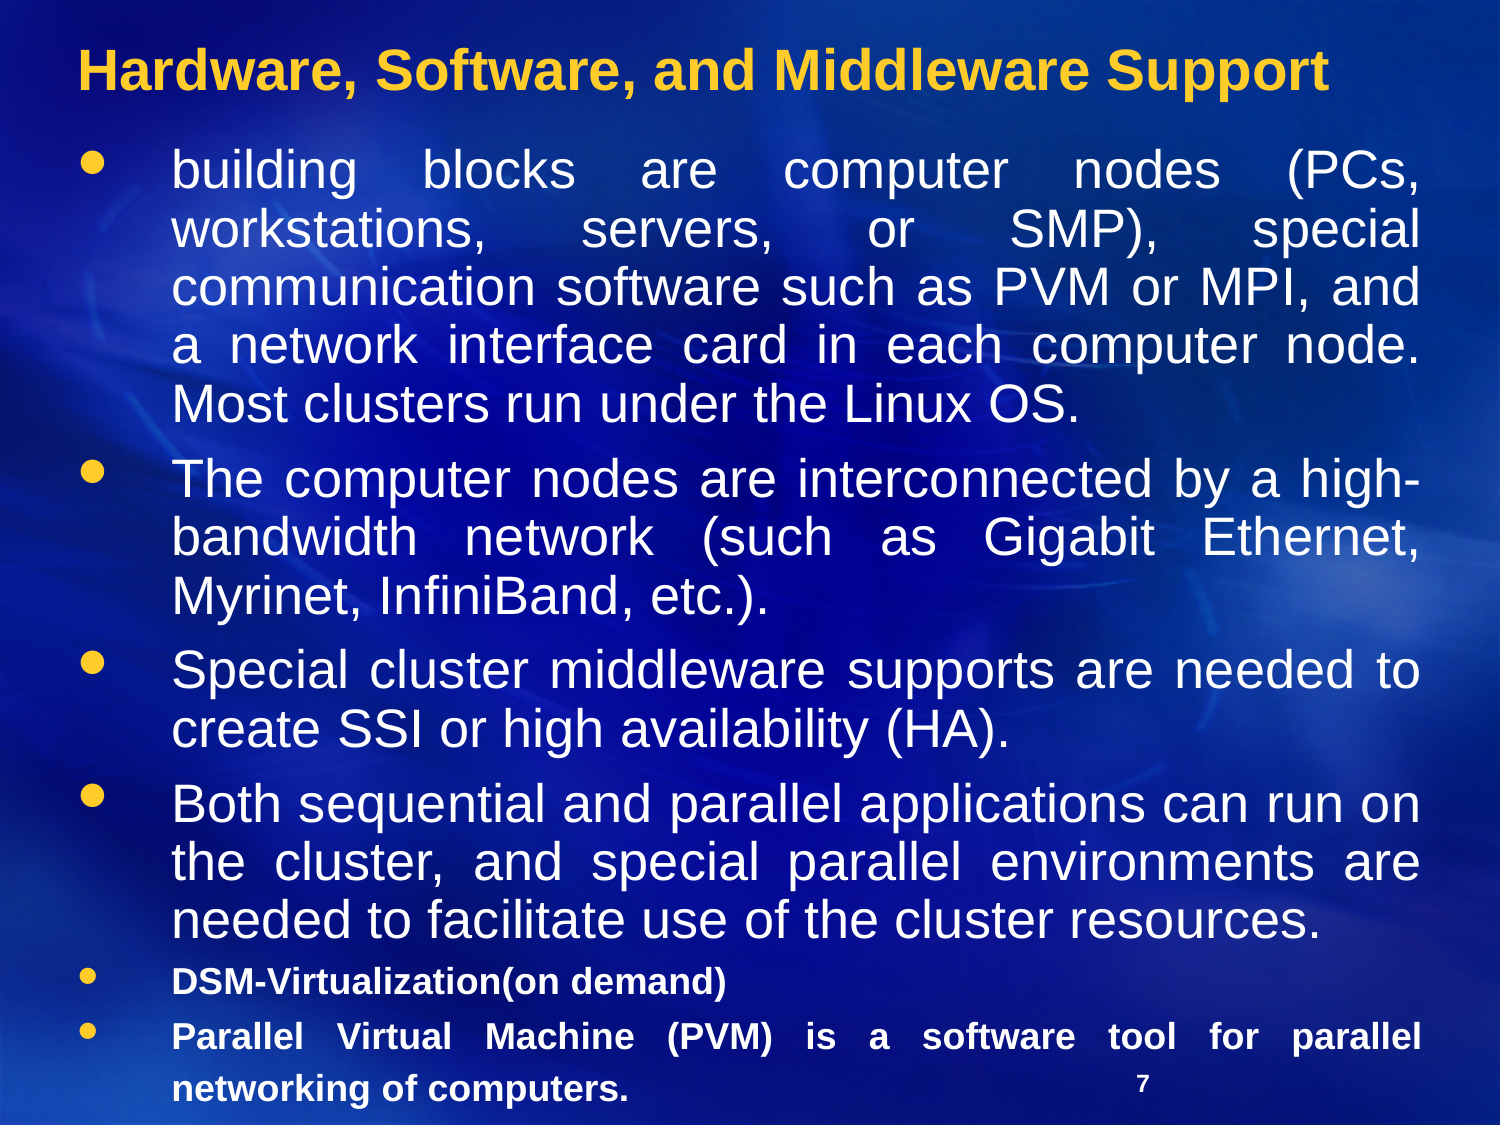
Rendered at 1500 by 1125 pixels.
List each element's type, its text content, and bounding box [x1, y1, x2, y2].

title Hardware, Software, and Middleware Support [62, 32, 1440, 112]
list building blocks are computer nodes (PCs, workstations, servers, or SMP), special communication software such as PVM or MPI, and a network interface card in each computer node. Most clusters run under the Linux OS. The computer nodes are interconnected by a high-bandwidth network (such as Gigabit Ethernet, Myrinet, InfiniBand, etc.). Special cluster middleware supports are needed to create SSI or high availability (HA). Both sequential and parallel applications can run on the cluster, and special parallel environments are needed to facilitate use of the cluster resources. DSM-Virtualization(on demand) Parallel Virtual Machine (PVM) is a software tool for parallel networking of computers. [62, 134, 1439, 1125]
picture [0, 0, 1500, 1125]
